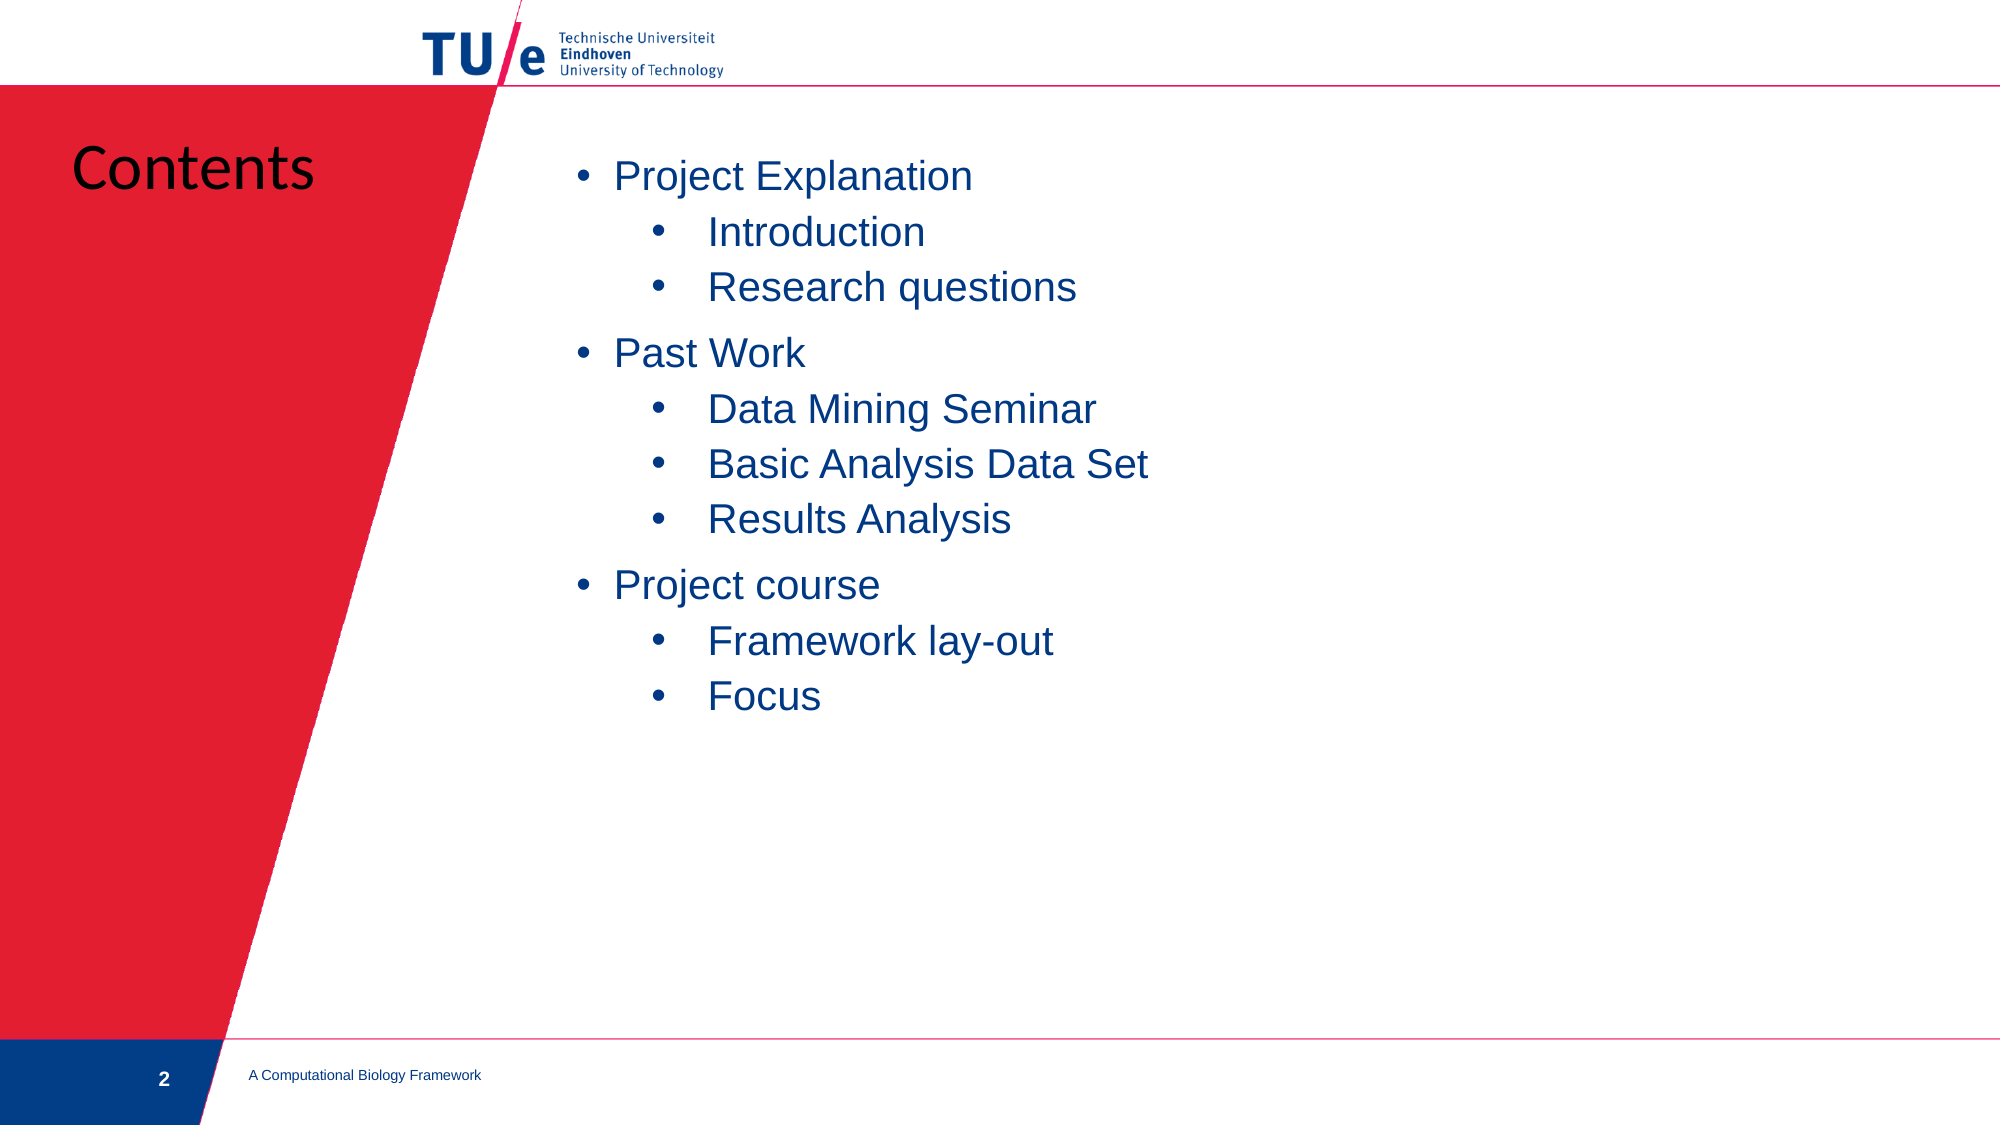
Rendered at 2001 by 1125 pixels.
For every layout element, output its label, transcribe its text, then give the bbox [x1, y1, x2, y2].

list Project Explanation Introduction Research questions Past Work Data Mining Seminar Basic Analysis Data Set Results Analysis Project course Framework lay-out Focus [561, 147, 1911, 1000]
text_box Contents [57, 115, 479, 211]
subtitle A Computational Biology Framework [233, 1058, 517, 1105]
picture [0, 0, 2000, 1125]
